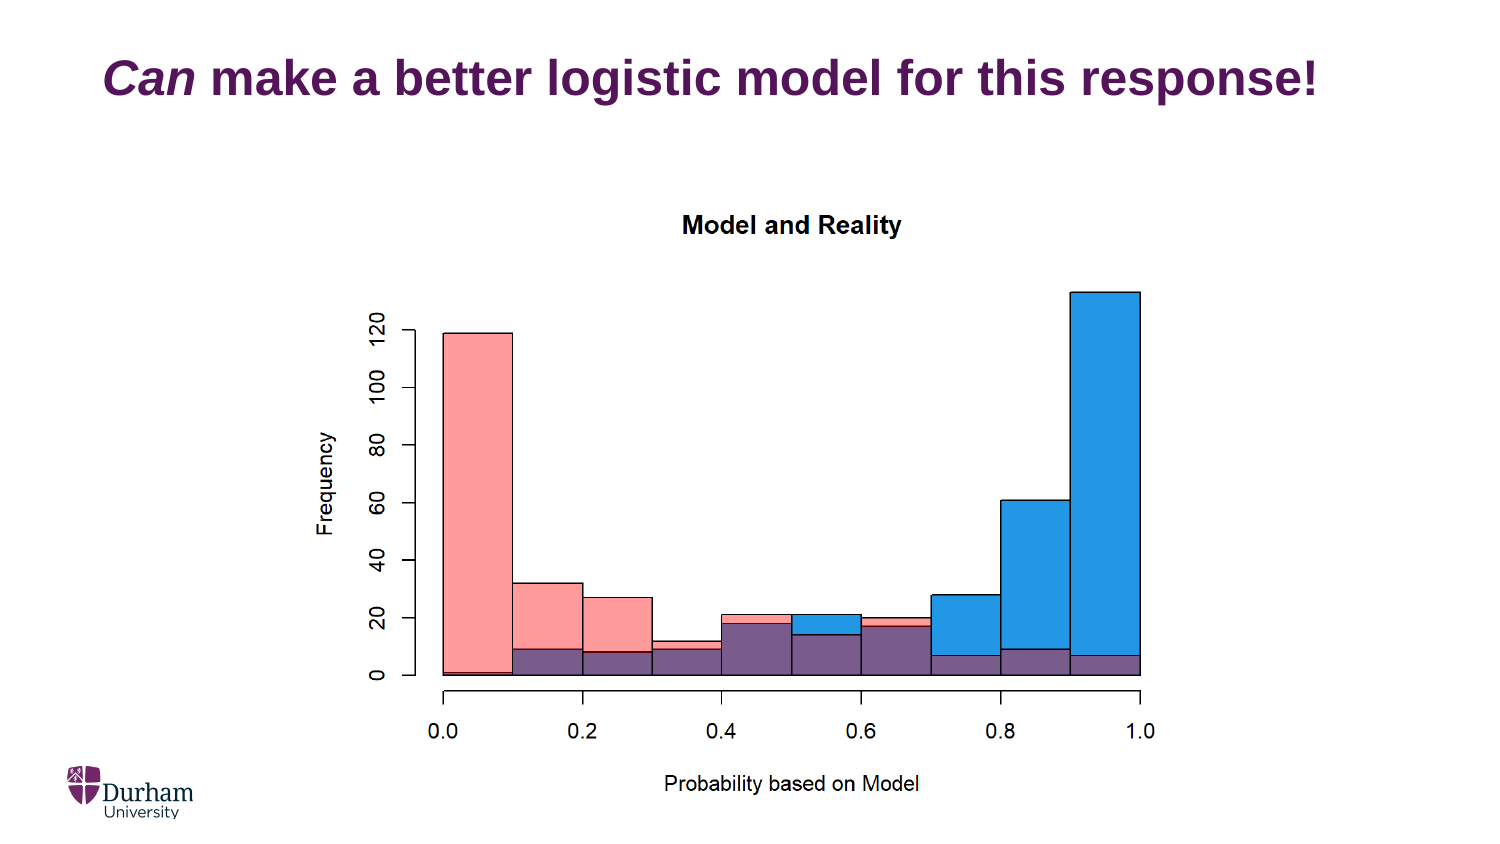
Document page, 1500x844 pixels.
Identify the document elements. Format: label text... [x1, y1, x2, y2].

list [308, 170, 1223, 824]
title Can make a better logistic model for this response! [101, 45, 1399, 187]
